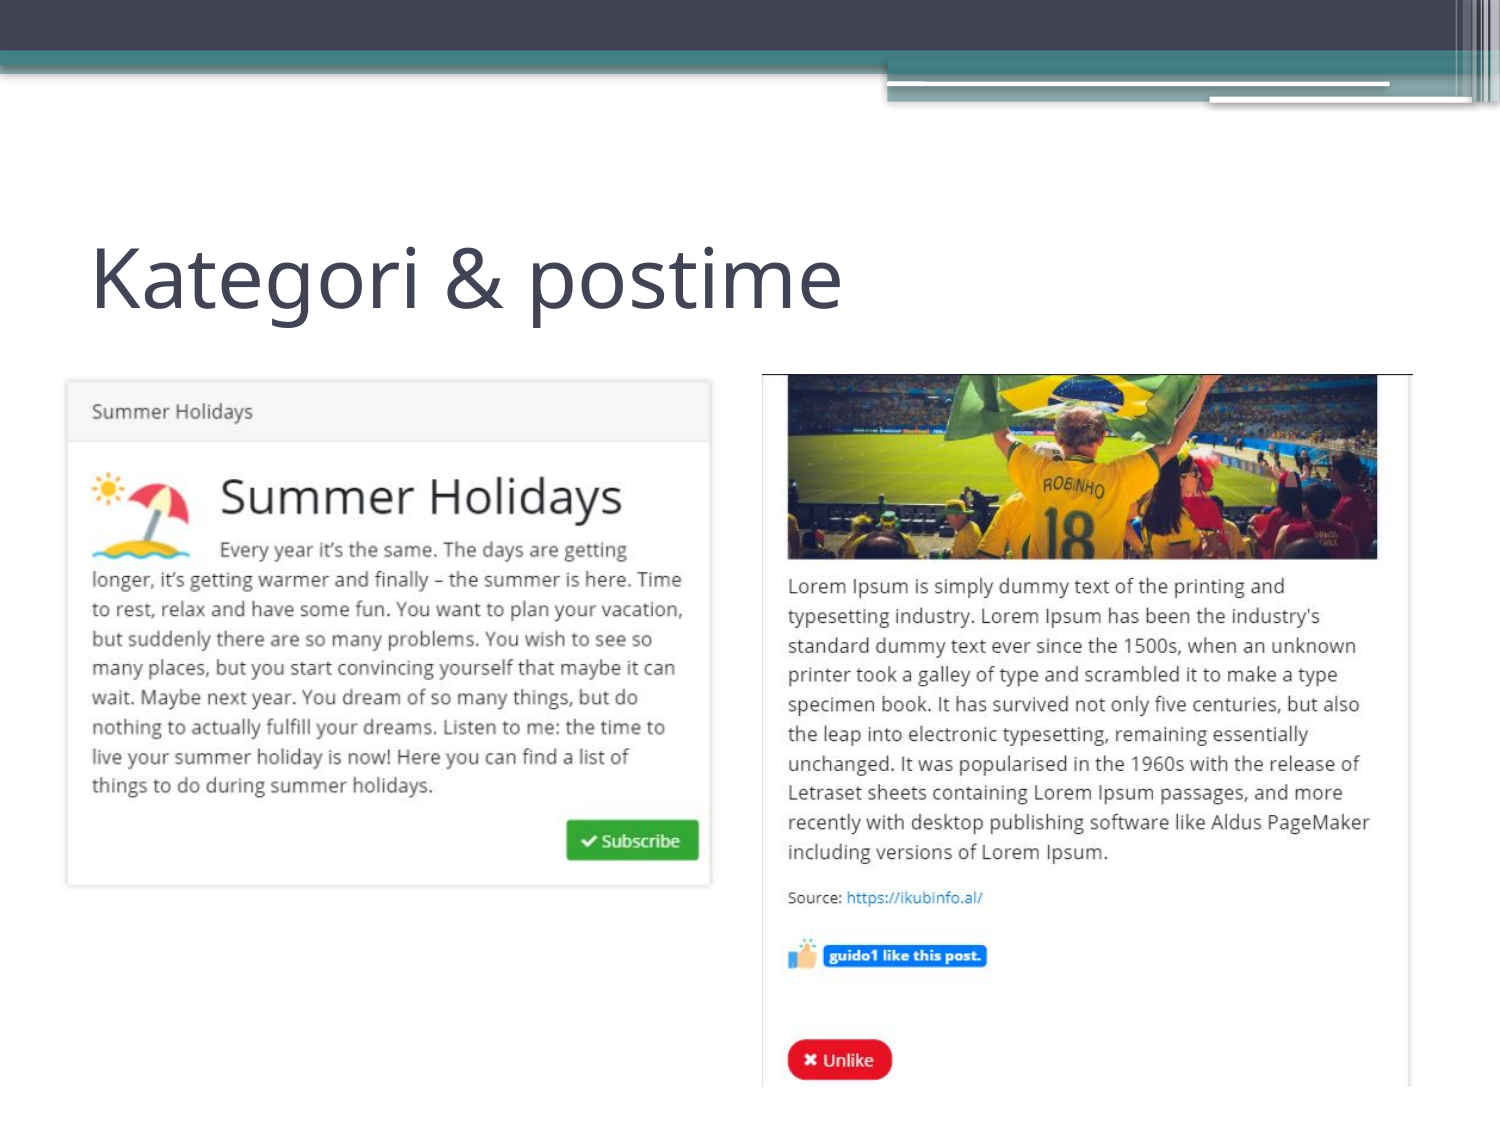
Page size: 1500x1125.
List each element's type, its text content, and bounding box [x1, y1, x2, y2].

picture [762, 374, 1413, 1088]
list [49, 374, 726, 904]
title Kategori & postime [75, 187, 1425, 363]
